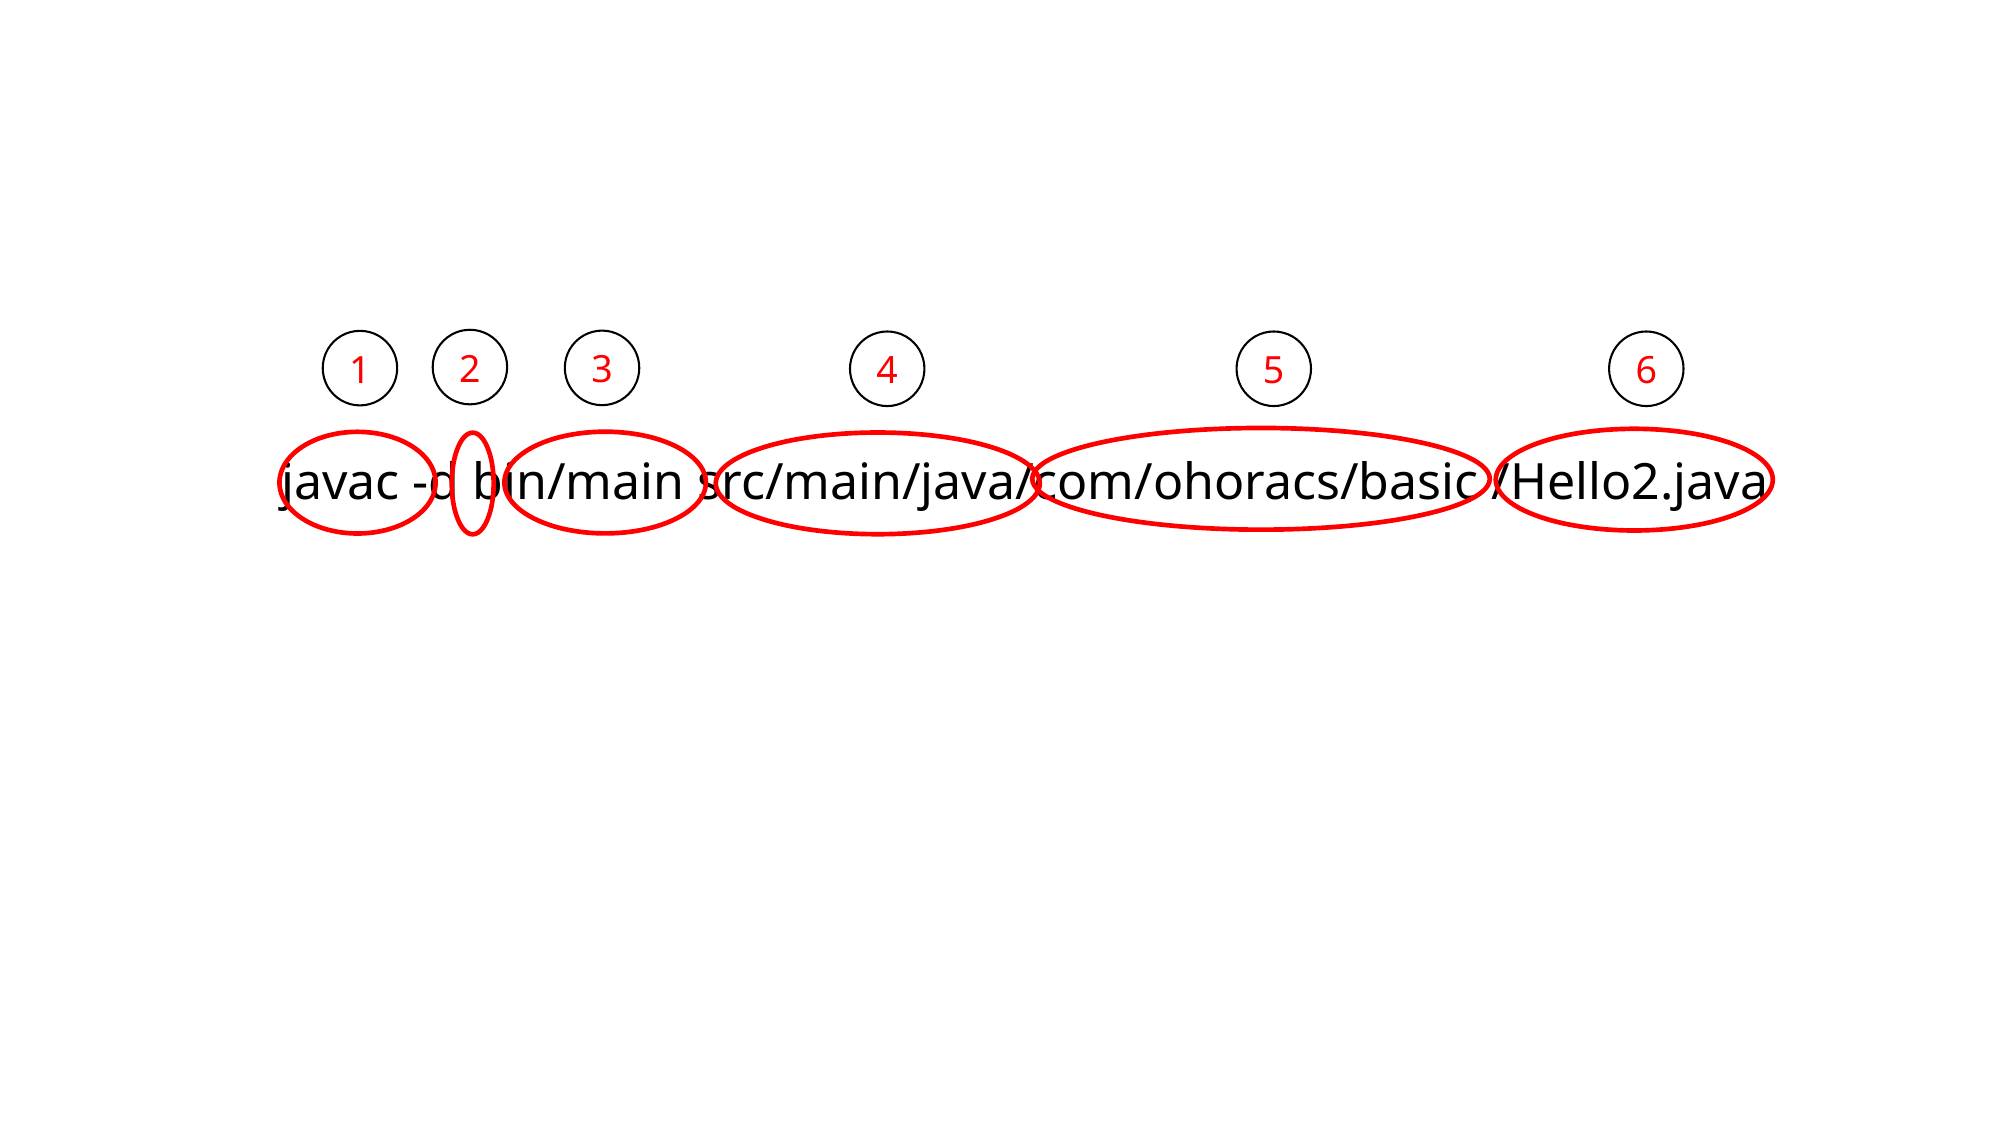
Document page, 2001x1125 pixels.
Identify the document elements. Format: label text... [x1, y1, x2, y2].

text_box [1031, 426, 1491, 531]
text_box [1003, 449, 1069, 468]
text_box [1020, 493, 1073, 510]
text_box ﻿javac -d bin/main src/main/java/com/ohoracs/basic /Hello2.java [1750, 449, 1800, 510]
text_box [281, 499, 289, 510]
text_box 3 [563, 329, 641, 407]
text_box 2 [431, 328, 509, 406]
text_box 1 [321, 329, 399, 407]
text_box 6 [1608, 330, 1685, 408]
text_box [278, 430, 437, 535]
text_box ﻿javac -d bin/main src/main/java/com/ohoracs/basic /Hello2.java [1449, 449, 1519, 510]
text_box [1494, 427, 1774, 532]
text_box ﻿javac -d bin/main src/main/java/com/ohoracs/basic /Hello2.java [419, 449, 455, 510]
text_box [450, 431, 495, 536]
text_box ﻿javac -d bin/main src/main/java/com/ohoracs/basic /Hello2.java [490, 449, 525, 510]
text_box 4 [848, 330, 926, 408]
text_box ﻿javac -d bin/main src/main/java/com/ohoracs/basic /Hello2.java [685, 449, 752, 510]
text_box [714, 431, 1038, 536]
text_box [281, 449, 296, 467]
text_box [503, 430, 707, 535]
text_box 5 [1235, 330, 1313, 408]
